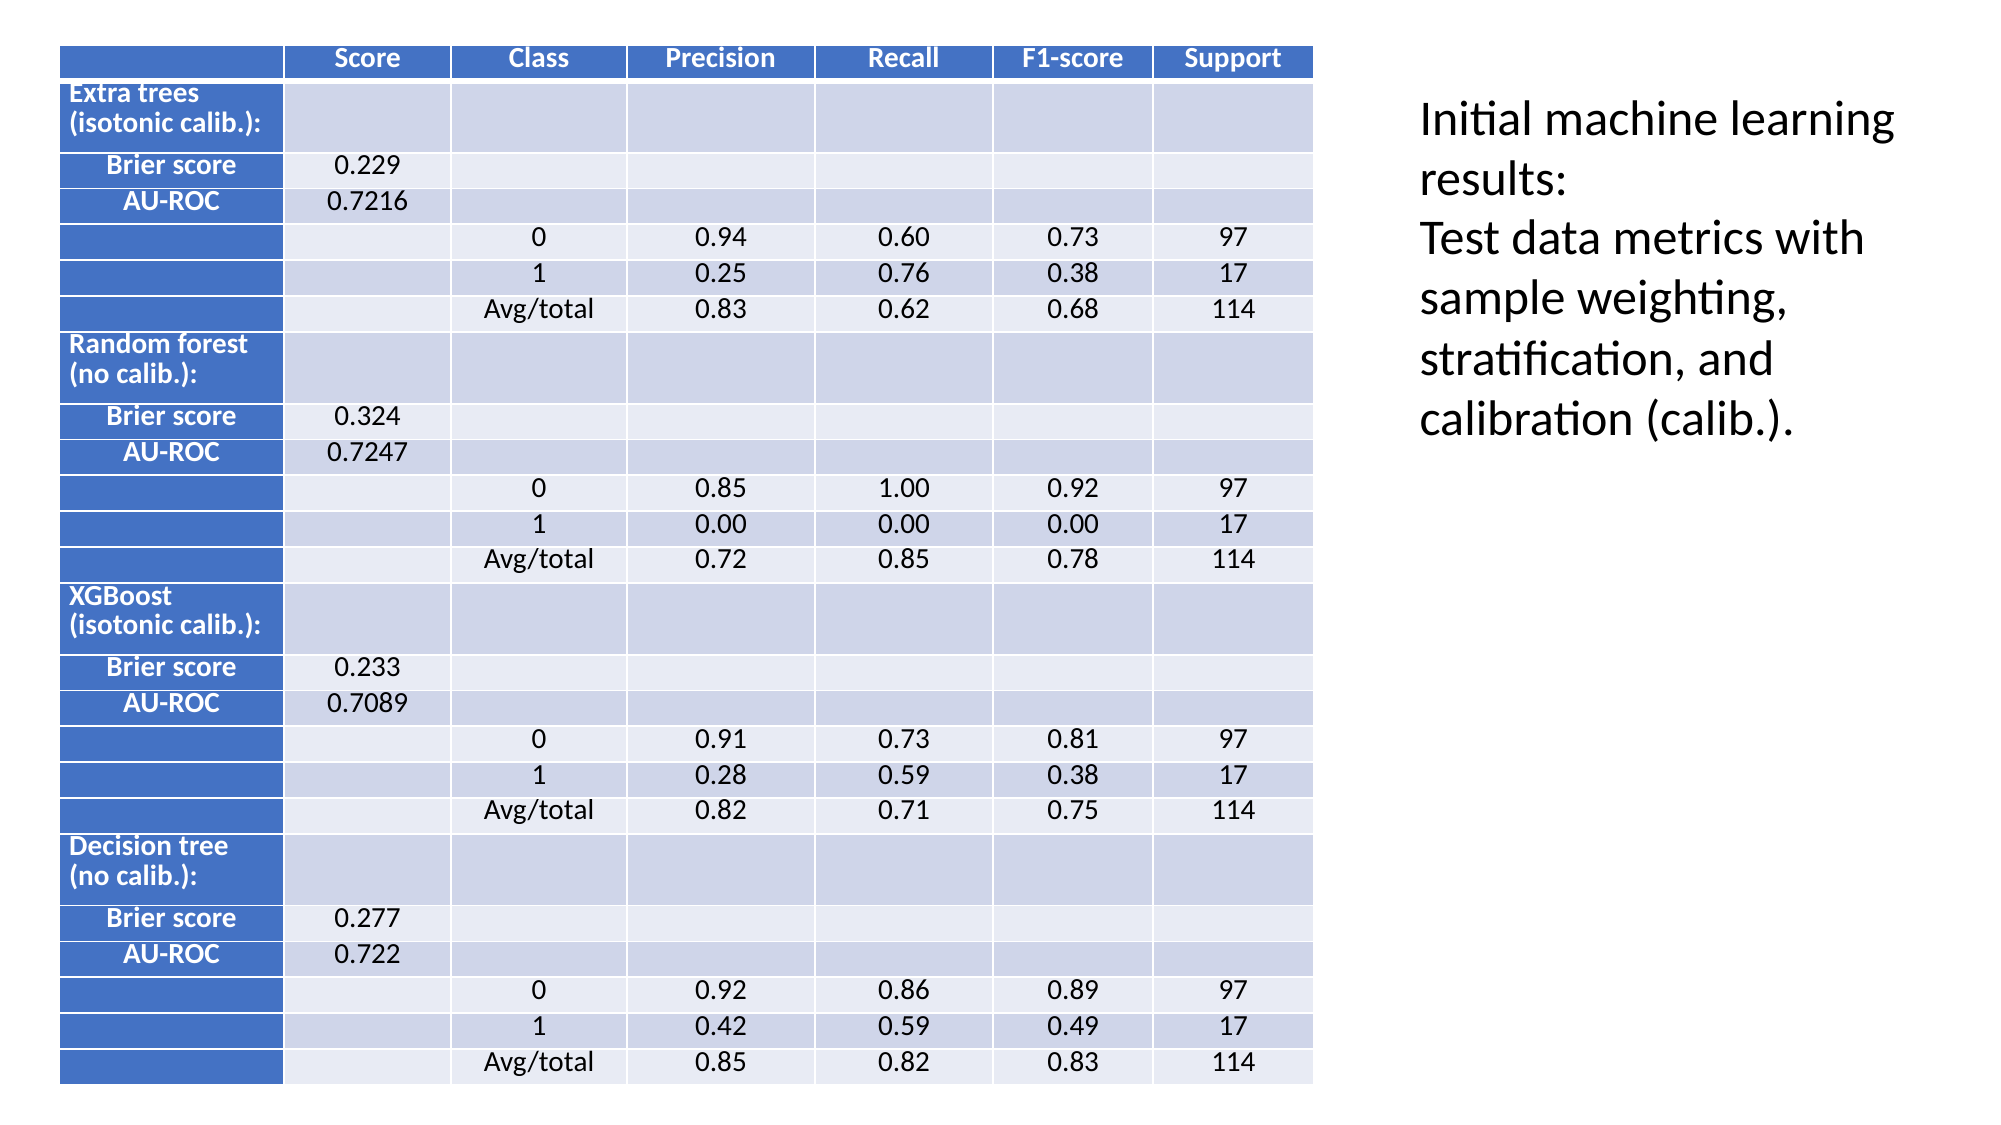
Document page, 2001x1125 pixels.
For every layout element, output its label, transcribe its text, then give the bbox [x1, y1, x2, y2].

table_cell [60, 476, 283, 510]
table_header F1-score [994, 46, 1152, 78]
table_cell [285, 799, 450, 833]
table_cell [452, 405, 626, 439]
table_cell 0.722 [285, 942, 450, 976]
table_cell [816, 154, 992, 188]
table_cell [628, 656, 814, 690]
table_cell 0.75 [994, 799, 1152, 833]
table_cell 0.7089 [285, 691, 450, 725]
table_cell [816, 584, 992, 654]
table_cell [1154, 189, 1313, 223]
table_cell [60, 225, 283, 259]
table_cell 0.89 [994, 978, 1152, 1012]
table_cell [816, 405, 992, 439]
table_cell [285, 1050, 450, 1084]
table_cell AU-ROC [60, 440, 283, 474]
table_cell [1154, 84, 1313, 152]
table_cell [994, 942, 1152, 976]
table_cell [285, 297, 450, 331]
table_cell [285, 225, 450, 259]
table_cell [452, 154, 626, 188]
table_cell [816, 906, 992, 941]
table_cell Extra trees (isotonic calib.): [60, 84, 283, 152]
table_cell [285, 548, 450, 582]
table_cell Brier score [60, 154, 283, 188]
table_cell 0.59 [816, 763, 992, 797]
table_cell [1154, 440, 1313, 474]
table_cell 97 [1154, 978, 1313, 1012]
table_cell [628, 333, 814, 403]
table_cell AU-ROC [60, 942, 283, 976]
table_cell [628, 906, 814, 941]
table_cell 0.60 [816, 225, 992, 259]
table_cell [285, 84, 450, 152]
table_cell 1 [452, 763, 626, 797]
table_cell [60, 261, 283, 295]
table_cell 0 [452, 727, 626, 761]
table_cell 0.83 [994, 1050, 1152, 1084]
table_cell 1.00 [816, 476, 992, 510]
table_cell [285, 727, 450, 761]
table_cell [452, 691, 626, 725]
table_cell 1 [452, 512, 626, 546]
table_cell 0.7247 [285, 440, 450, 474]
table_cell Avg/total [452, 548, 626, 582]
table_cell 17 [1154, 763, 1313, 797]
table_cell [994, 835, 1152, 905]
table_cell [285, 978, 450, 1012]
table_header Support [1154, 46, 1313, 78]
table_cell 0 [452, 476, 626, 510]
table_cell Decision tree (no calib.): [60, 835, 283, 905]
table_cell [1154, 942, 1313, 976]
table_cell 0.92 [628, 978, 814, 1012]
table_cell 97 [1154, 225, 1313, 259]
table_cell 0.62 [816, 297, 992, 331]
table_cell AU-ROC [60, 189, 283, 223]
table_cell Brier score [60, 656, 283, 690]
table_cell [1154, 154, 1313, 188]
table_cell 0.25 [628, 261, 814, 295]
table_cell 0 [452, 978, 626, 1012]
table_cell [994, 906, 1152, 941]
table_cell 0.85 [628, 1050, 814, 1084]
table_cell 0.85 [816, 548, 992, 582]
table_cell 97 [1154, 476, 1313, 510]
table_cell [452, 656, 626, 690]
table_cell 0.233 [285, 656, 450, 690]
table_cell 0.49 [994, 1014, 1152, 1048]
table_cell [60, 297, 283, 331]
table_cell 0.42 [628, 1014, 814, 1048]
table_cell 17 [1154, 512, 1313, 546]
table_cell [60, 978, 283, 1012]
table_cell [994, 656, 1152, 690]
table_cell [452, 189, 626, 223]
table_cell [816, 440, 992, 474]
table_cell [628, 835, 814, 905]
table_cell [452, 906, 626, 941]
table_cell Brier score [60, 906, 283, 941]
table_cell 0.85 [628, 476, 814, 510]
table_cell 114 [1154, 1050, 1313, 1084]
table_cell 0.82 [628, 799, 814, 833]
table_cell [628, 189, 814, 223]
table_cell XGBoost (isotonic calib.): [60, 584, 283, 654]
table_cell [816, 84, 992, 152]
table_cell [285, 763, 450, 797]
table_cell [285, 476, 450, 510]
table_cell [452, 584, 626, 654]
table_cell [285, 261, 450, 295]
table_cell 0.324 [285, 405, 450, 439]
table_cell 0.94 [628, 225, 814, 259]
table_cell 0.91 [628, 727, 814, 761]
table_cell [628, 691, 814, 725]
table_cell [994, 84, 1152, 152]
table_cell [285, 333, 450, 403]
table_cell [628, 405, 814, 439]
table_cell 0.68 [994, 297, 1152, 331]
table_cell [285, 835, 450, 905]
table_cell 0.73 [994, 225, 1152, 259]
table_cell 0.38 [994, 763, 1152, 797]
table_cell 0.78 [994, 548, 1152, 582]
table_cell [816, 835, 992, 905]
table_cell [994, 691, 1152, 725]
table_cell [452, 942, 626, 976]
table_cell 0.7216 [285, 189, 450, 223]
table_cell [628, 440, 814, 474]
table_cell [1154, 691, 1313, 725]
table_cell 1 [452, 261, 626, 295]
table_cell Brier score [60, 405, 283, 439]
table_cell 0.00 [816, 512, 992, 546]
table_cell 17 [1154, 1014, 1313, 1048]
table_cell 0.76 [816, 261, 992, 295]
table_cell [60, 727, 283, 761]
table_cell [60, 799, 283, 833]
table_cell Avg/total [452, 297, 626, 331]
table_cell 114 [1154, 548, 1313, 582]
table_cell [1154, 906, 1313, 941]
table_cell [816, 333, 992, 403]
table_cell [816, 189, 992, 223]
table_cell 0.38 [994, 261, 1152, 295]
table_cell 0.92 [994, 476, 1152, 510]
table_cell 0.82 [816, 1050, 992, 1084]
table_cell 0.83 [628, 297, 814, 331]
table_cell [628, 154, 814, 188]
table_cell [994, 440, 1152, 474]
table_cell Avg/total [452, 1050, 626, 1084]
table_cell Avg/total [452, 799, 626, 833]
table_cell AU-ROC [60, 691, 283, 725]
table_cell [628, 584, 814, 654]
table_cell Random forest (no calib.): [60, 333, 283, 403]
table_cell 114 [1154, 799, 1313, 833]
table_header [60, 46, 283, 78]
table_cell 0.59 [816, 1014, 992, 1048]
table_cell [452, 440, 626, 474]
table_cell [452, 333, 626, 403]
table_cell [994, 333, 1152, 403]
table_cell [816, 942, 992, 976]
table_cell [1154, 835, 1313, 905]
table_cell [816, 656, 992, 690]
table_cell 0.277 [285, 906, 450, 941]
table_cell [285, 584, 450, 654]
table_cell [994, 189, 1152, 223]
table_cell [452, 84, 626, 152]
table_cell [285, 512, 450, 546]
table_cell [60, 548, 283, 582]
table_header Score [285, 46, 450, 78]
table_cell 0.72 [628, 548, 814, 582]
table_cell 0.28 [628, 763, 814, 797]
table_cell [994, 405, 1152, 439]
table_cell 0.00 [994, 512, 1152, 546]
table_cell 0.71 [816, 799, 992, 833]
table_cell 0.00 [628, 512, 814, 546]
table_cell 0 [452, 225, 626, 259]
table_cell [452, 835, 626, 905]
table_cell [60, 512, 283, 546]
table_cell [60, 1014, 283, 1048]
table_cell [1154, 584, 1313, 654]
table_cell [1154, 405, 1313, 439]
table_cell [60, 1050, 283, 1084]
table_cell 97 [1154, 727, 1313, 761]
table_cell [1154, 333, 1313, 403]
table_cell 0.81 [994, 727, 1152, 761]
table_cell [816, 691, 992, 725]
table_cell [994, 154, 1152, 188]
table_cell 1 [452, 1014, 626, 1048]
table_header Precision [628, 46, 814, 78]
table_cell [994, 584, 1152, 654]
table_cell 0.73 [816, 727, 992, 761]
table_cell [628, 84, 814, 152]
table_cell [1154, 656, 1313, 690]
table_cell [628, 942, 814, 976]
table_cell 0.229 [285, 154, 450, 188]
table_cell [285, 1014, 450, 1048]
table_cell 0.86 [816, 978, 992, 1012]
text_box Initial machine learning results: Test data metrics with sample weighting, stratification, and calibration (calib.). [1404, 77, 1921, 498]
table_header Class [452, 46, 626, 78]
table_cell 17 [1154, 261, 1313, 295]
table_header Recall [816, 46, 992, 78]
table_cell 114 [1154, 297, 1313, 331]
table_cell [60, 763, 283, 797]
